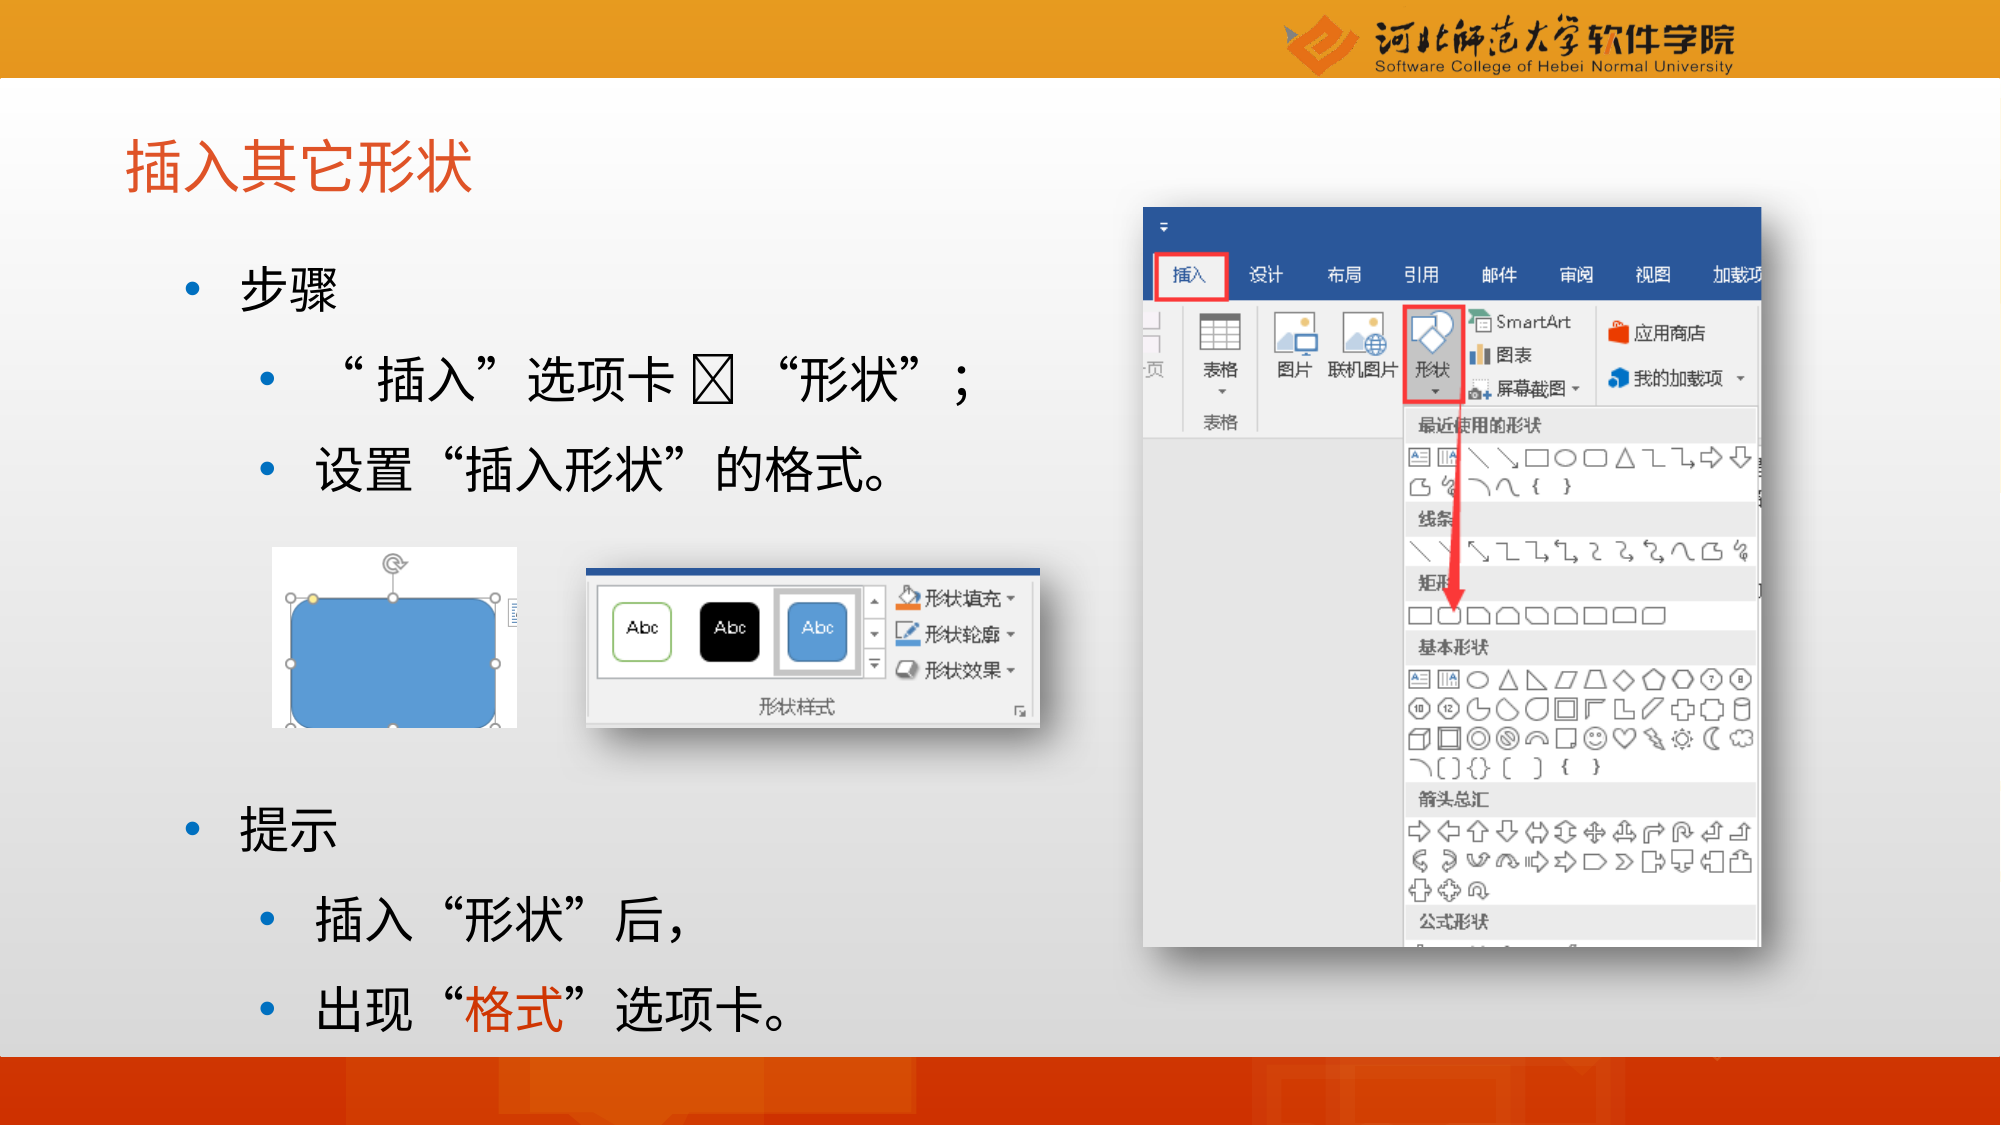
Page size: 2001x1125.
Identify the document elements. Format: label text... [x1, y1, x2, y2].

picture [1143, 207, 1762, 947]
text_box 插入其它形状 [109, 97, 1900, 208]
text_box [1278, 4, 1750, 79]
picture [586, 568, 1040, 728]
text_box [0, 78, 2000, 1057]
picture [272, 547, 517, 728]
text_box 步骤 “插入”选项卡  “形状”； 设置“插入形状”的格式。 提示 插入“形状”后， 出现“格式”选项卡。 [169, 220, 1818, 1046]
